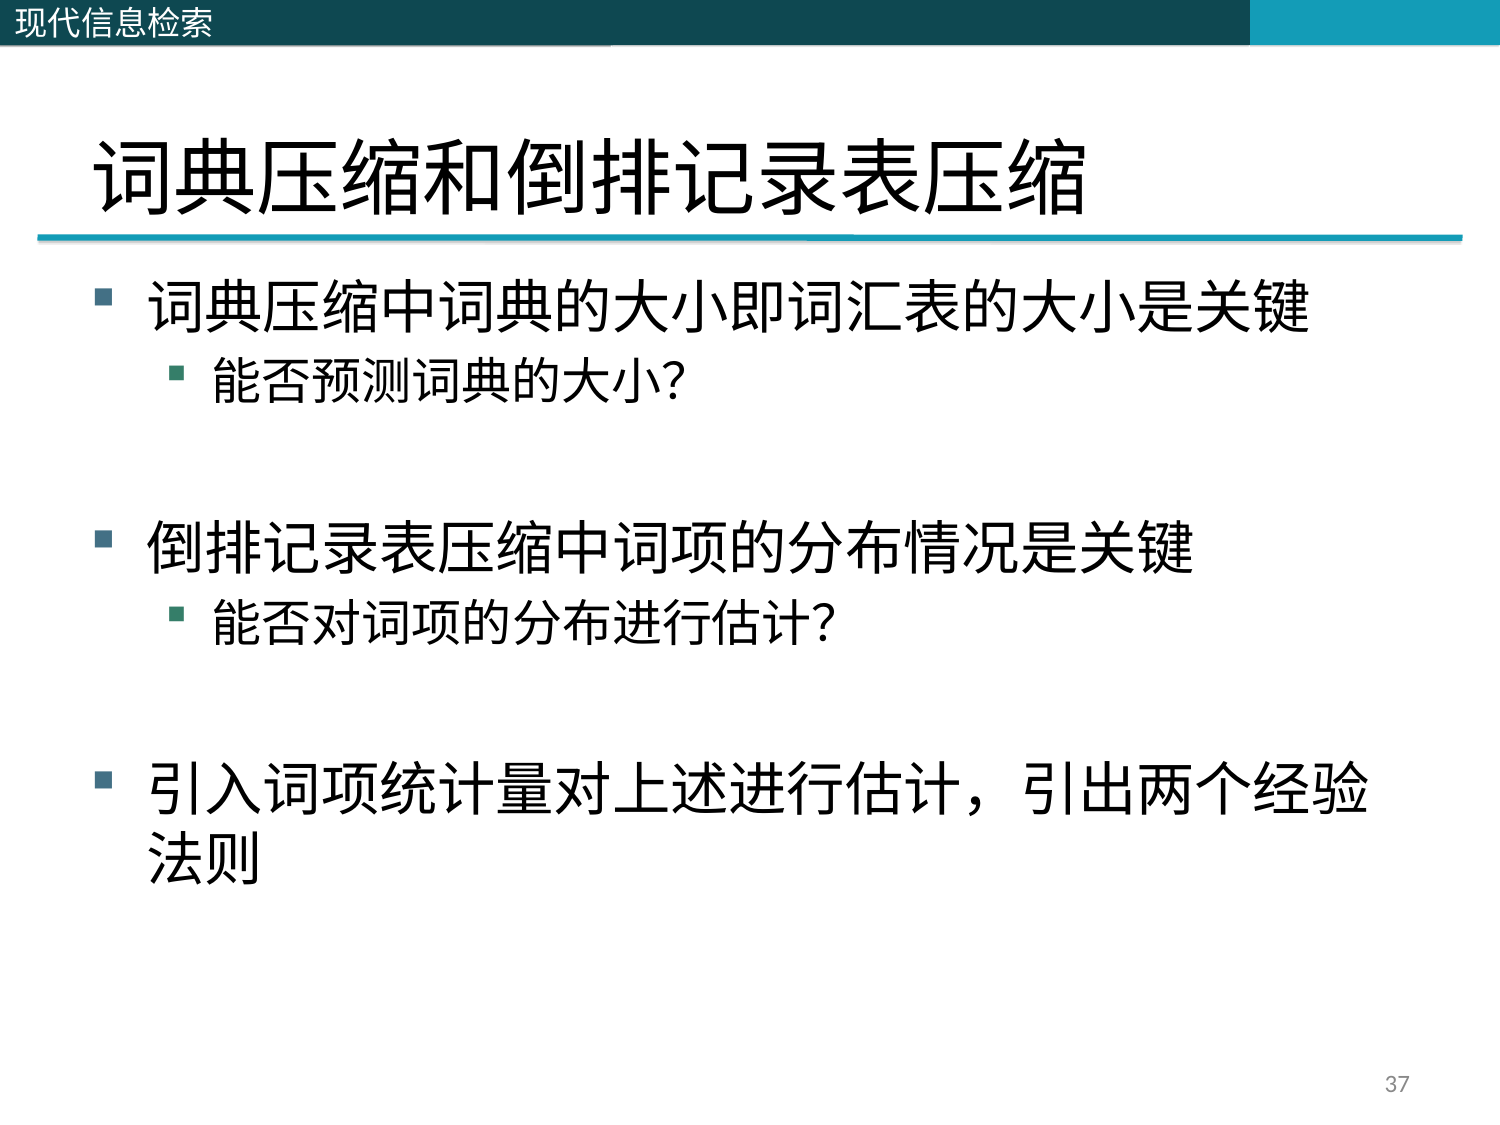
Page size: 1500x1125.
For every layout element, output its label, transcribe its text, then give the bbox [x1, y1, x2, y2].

slide_number 37 [1074, 1062, 1425, 1103]
title 词典压缩和倒排记录表压缩 [74, 44, 1426, 233]
list 词典压缩中词典的大小即词汇表的大小是关键 能否预测词典的大小？ 倒排记录表压缩中词项的分布情况是关键 能否对词项的分布进行估计？ 引入词项统计量对上述进行估计，引出两个经验法则 [74, 262, 1426, 1076]
